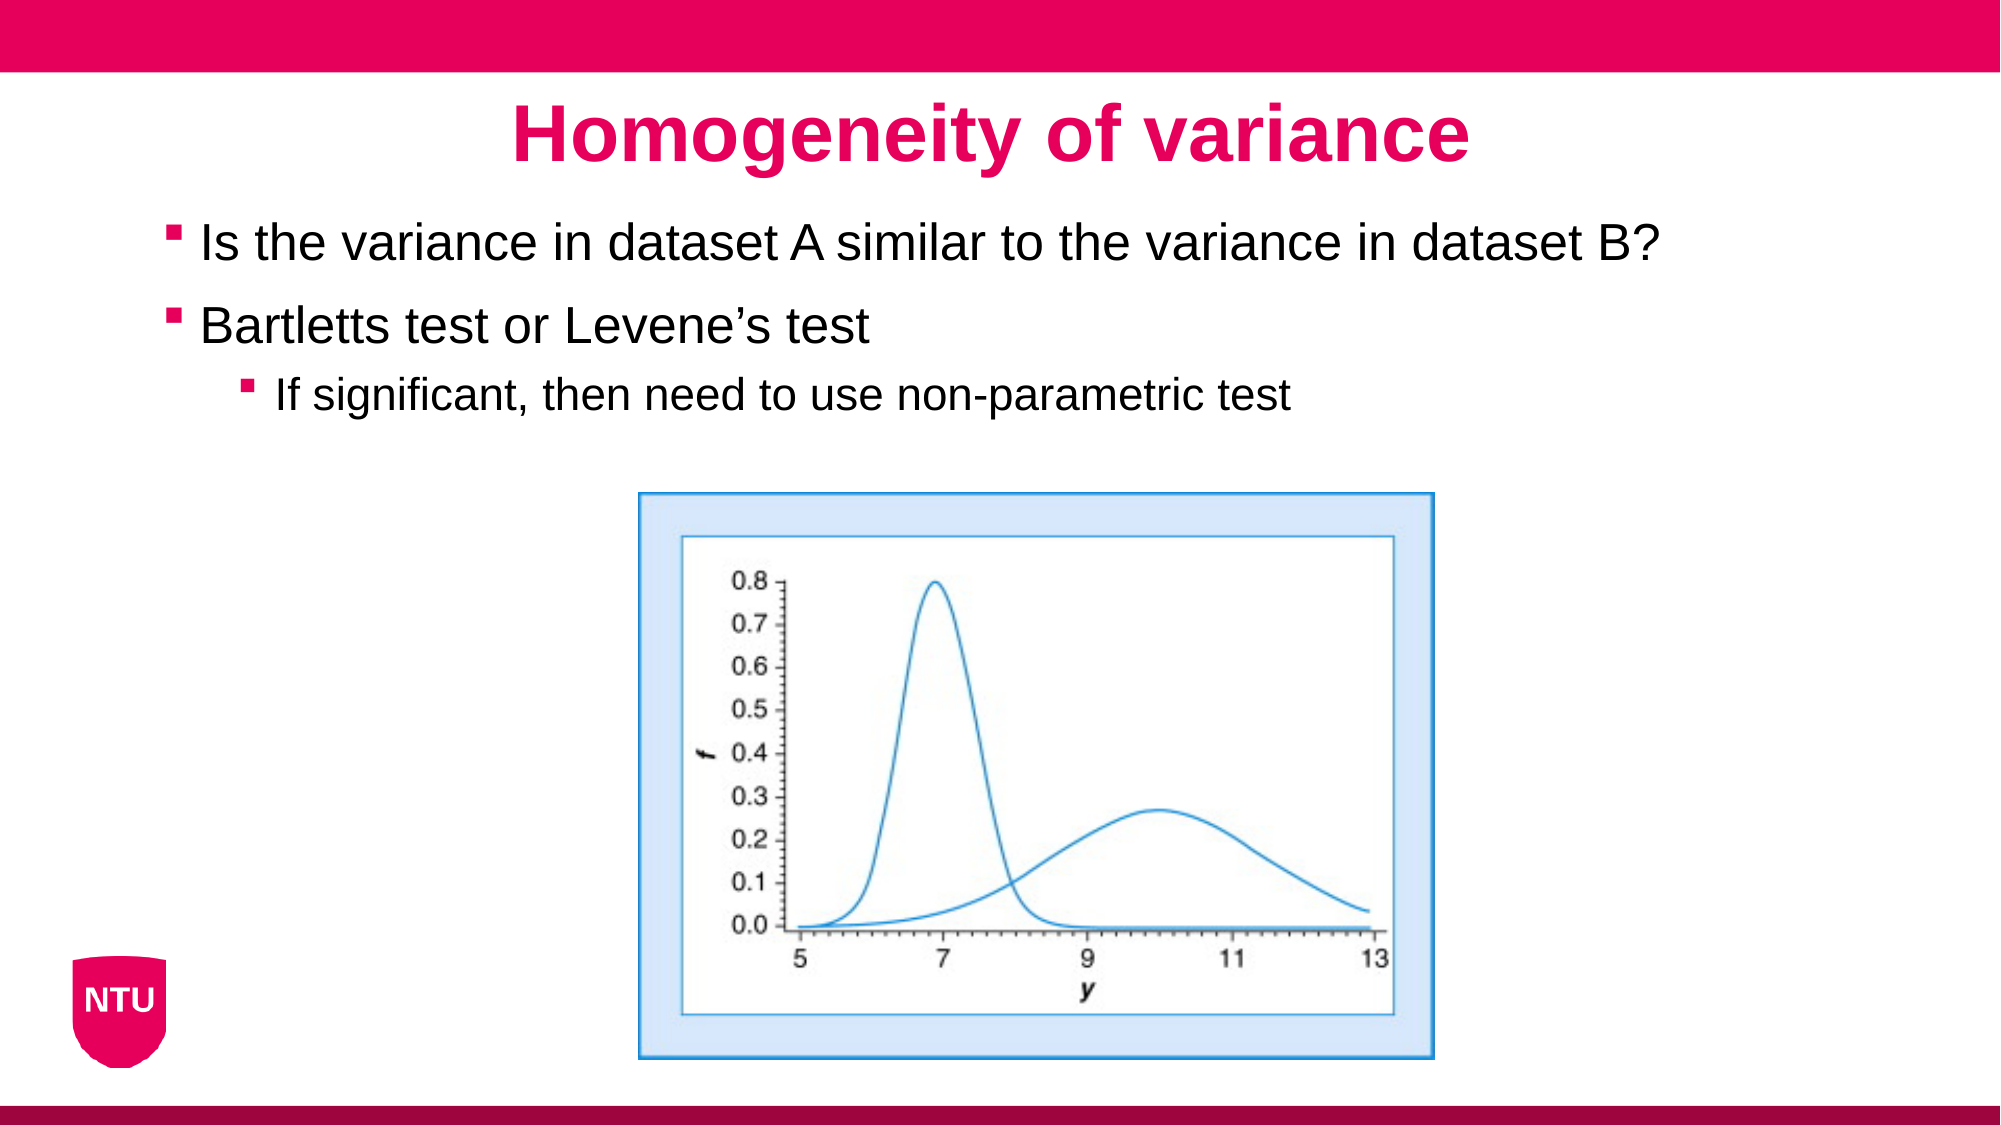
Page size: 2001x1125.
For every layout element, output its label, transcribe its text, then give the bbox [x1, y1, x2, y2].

picture [638, 492, 1435, 1060]
list Is the variance in dataset A similar to the variance in dataset B? Bartletts test or Levene’s test If significant, then need to use non-parametric test [162, 200, 1911, 1044]
text_box Homogeneity of variance [72, 72, 1928, 185]
